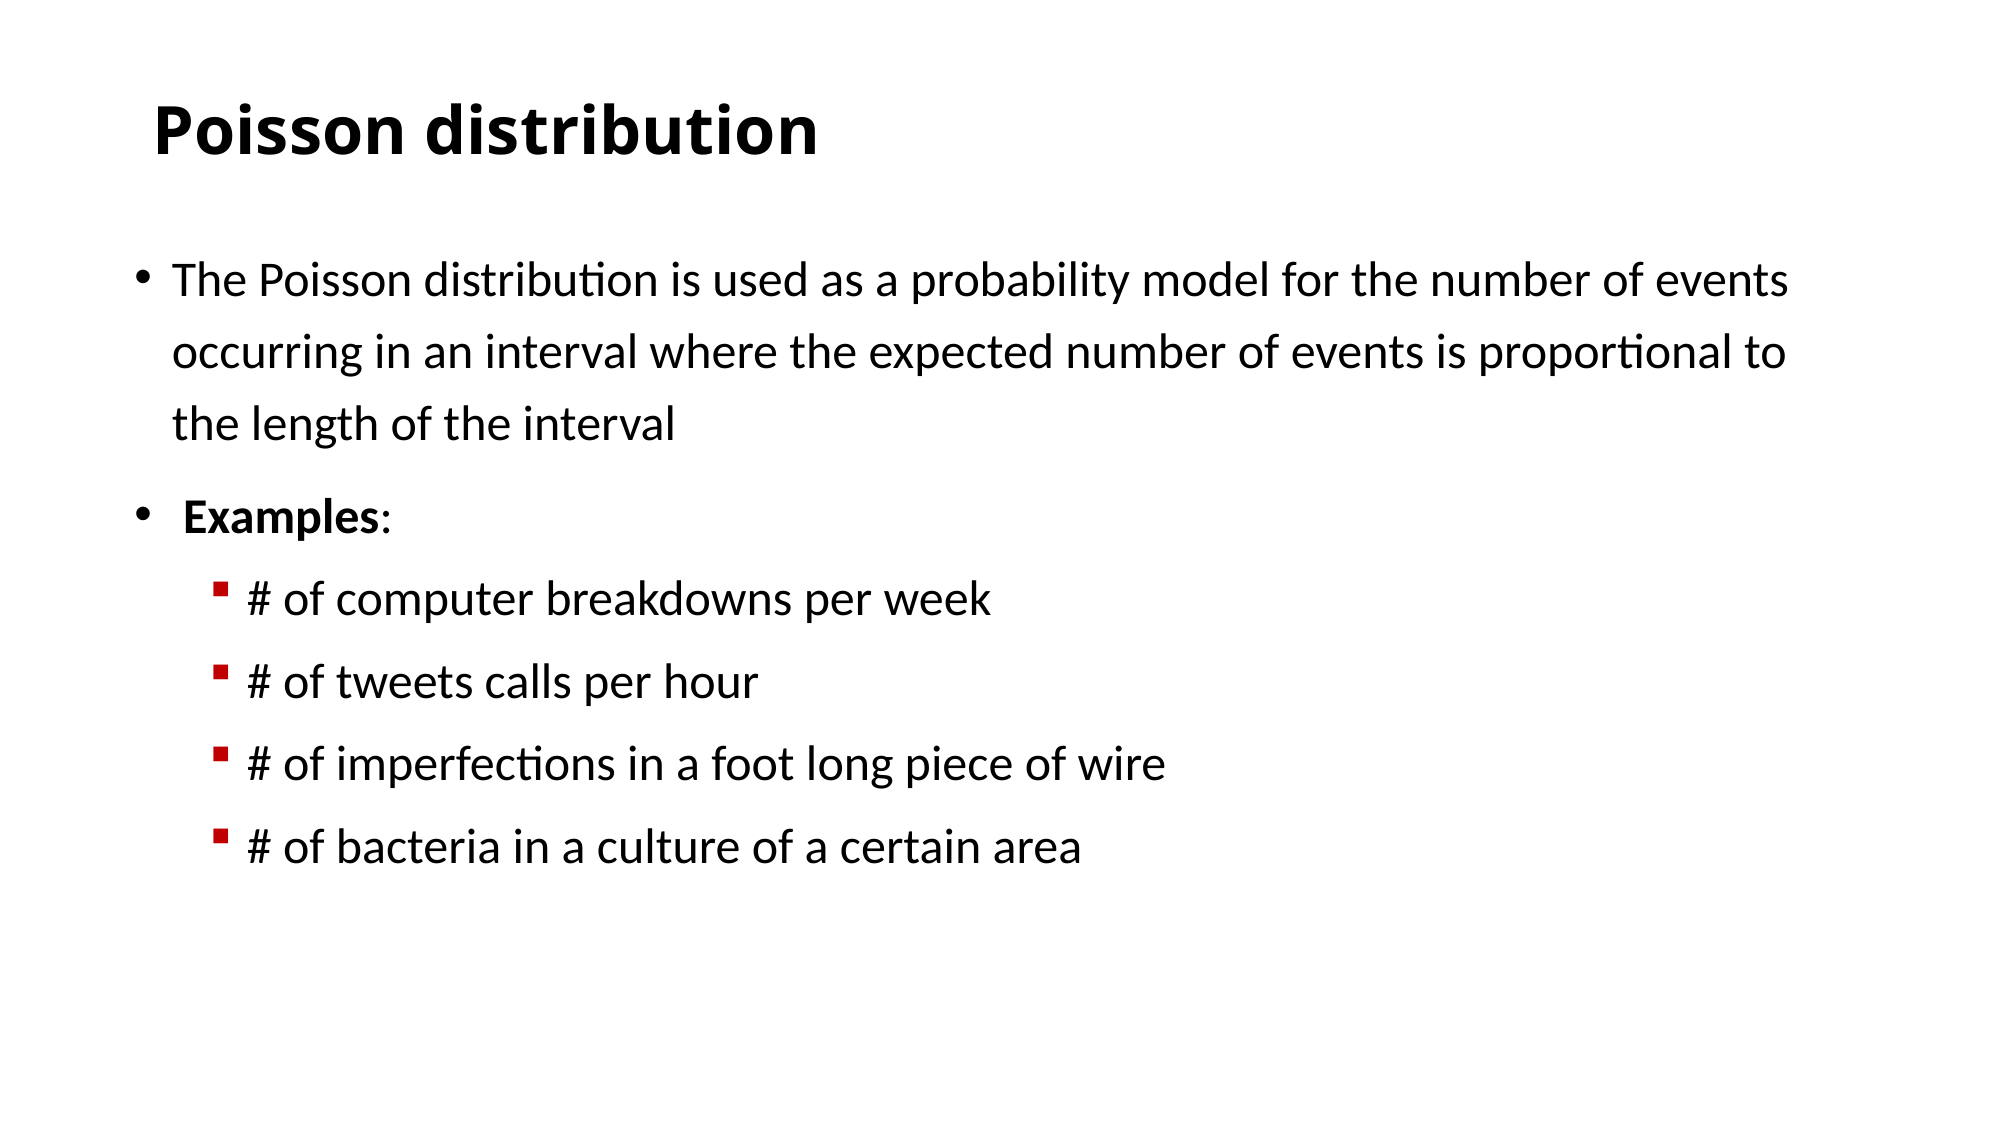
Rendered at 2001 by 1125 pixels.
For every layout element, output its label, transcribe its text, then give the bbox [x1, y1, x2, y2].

title Poisson distribution [137, 23, 1863, 242]
list The Poisson distribution is used as a probability model for the number of events occurring in an interval where the expected number of events is proportional to the length of the interval Examples: # of computer breakdowns per week # of tweets calls per hour # of imperfections in a foot long piece of wire # of bacteria in a culture of a certain area [119, 227, 1845, 1102]
